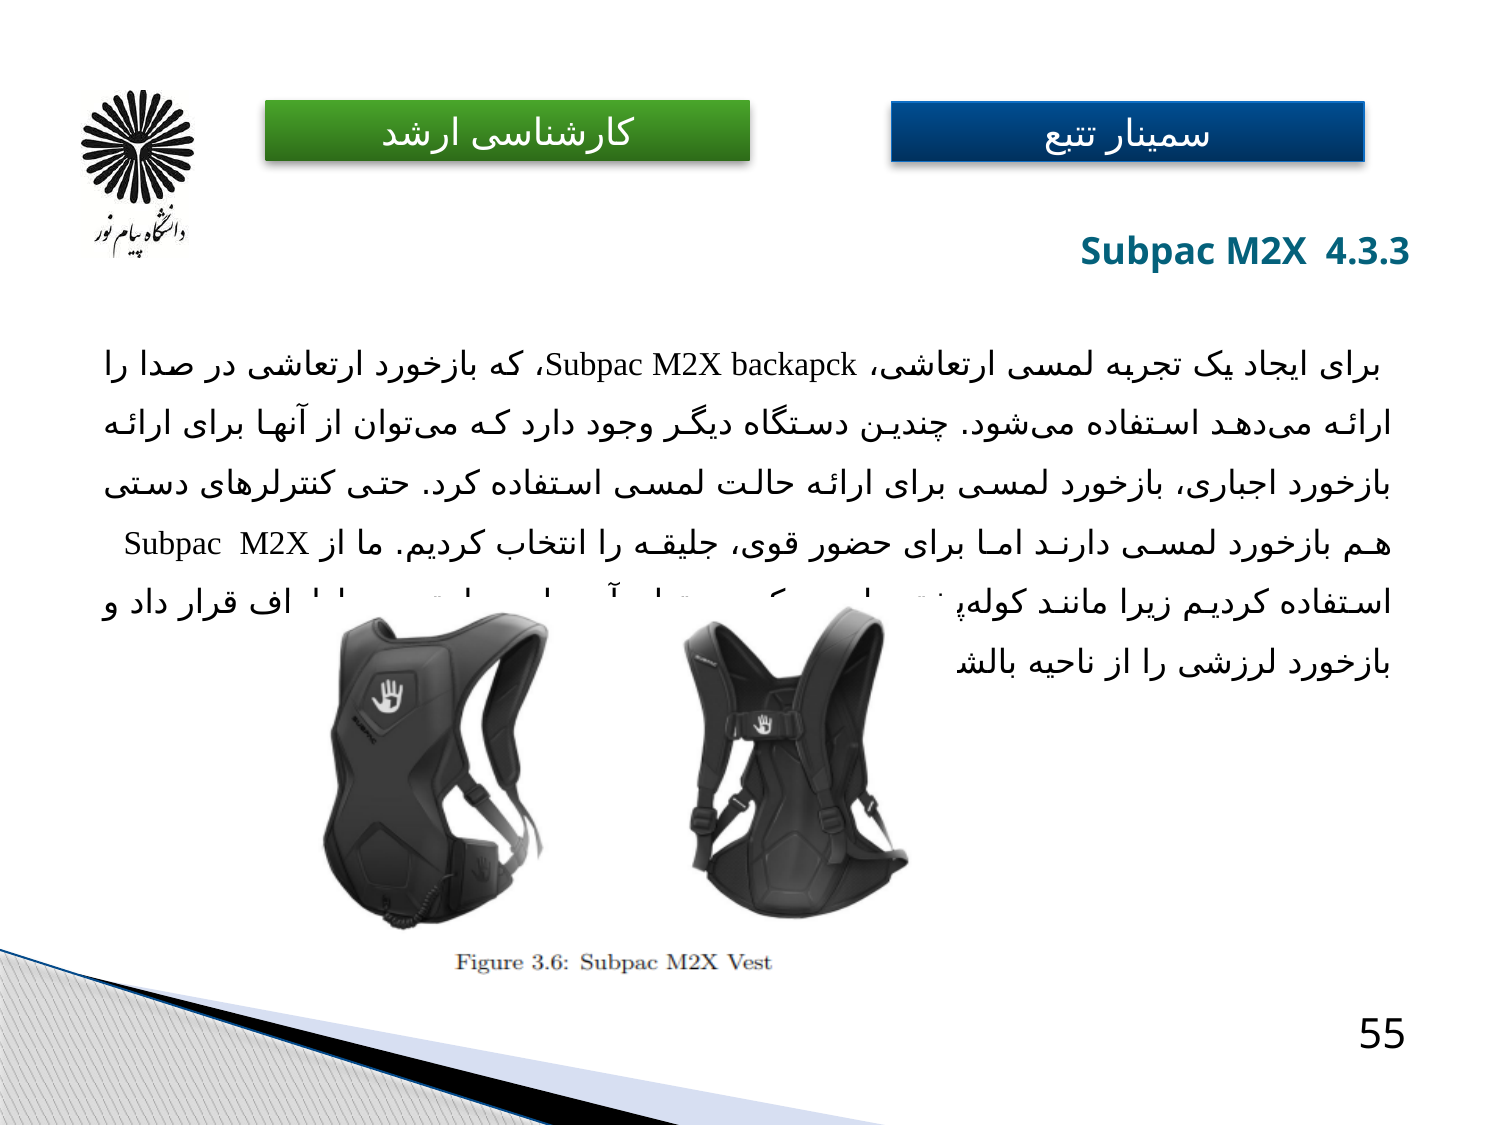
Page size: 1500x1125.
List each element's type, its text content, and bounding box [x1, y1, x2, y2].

slide_number 55 [1340, 1011, 1425, 1072]
picture [53, 90, 222, 258]
list برای ایجاد یک تجربه لمسی ارتعاشی، Subpac M2X backapck، که بازخورد ارتعاشی در صدا را ارائه می‌دهد استفاده می‌شود. چندین دستگاه دیگر وجود دارد که می‌توان از آنها برای ارائه بازخورد اجباری، بازخورد لمسی برای ارائه حالت لمسی استفاده کرد. حتی کنترلرهای دستی هم بازخورد لمسی دارند اما برای حضور قوی، جلیقه را انتخاب کردیم. ما از Subpac M2X استفاده کردیم زیرا مانند کوله‌پشتی است که می‌توان آن را به راحتی در اطراف قرار داد و بازخورد لرزشی را از ناحیه بالشتک‌شده در مرکز دریافت می‌کند. [88, 314, 1425, 976]
title 4.3.3 Subpac M2X [702, 208, 1425, 291]
picture [288, 597, 957, 1012]
